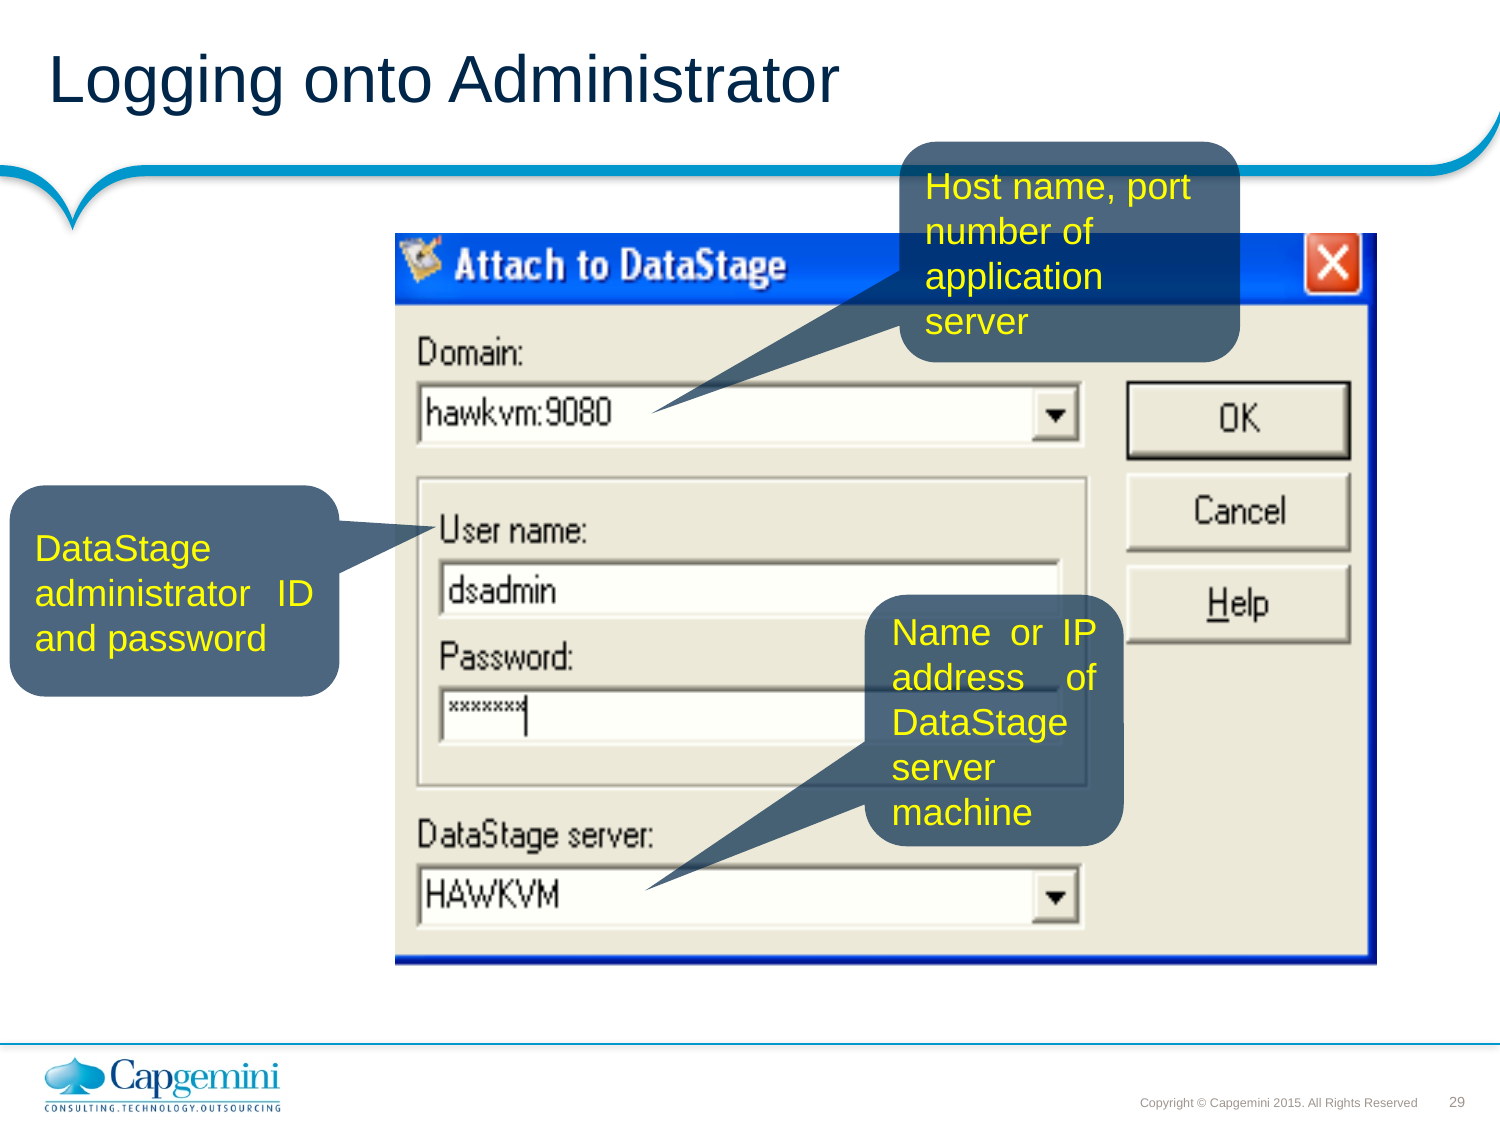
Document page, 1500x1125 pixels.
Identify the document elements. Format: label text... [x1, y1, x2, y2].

text_box Host name, port number of application server [899, 141, 1241, 231]
text_box DataStage administrator ID and password [9, 485, 390, 697]
picture [44, 1056, 281, 1113]
title Logging onto Administrator [0, 0, 1500, 165]
picture [395, 233, 1378, 969]
